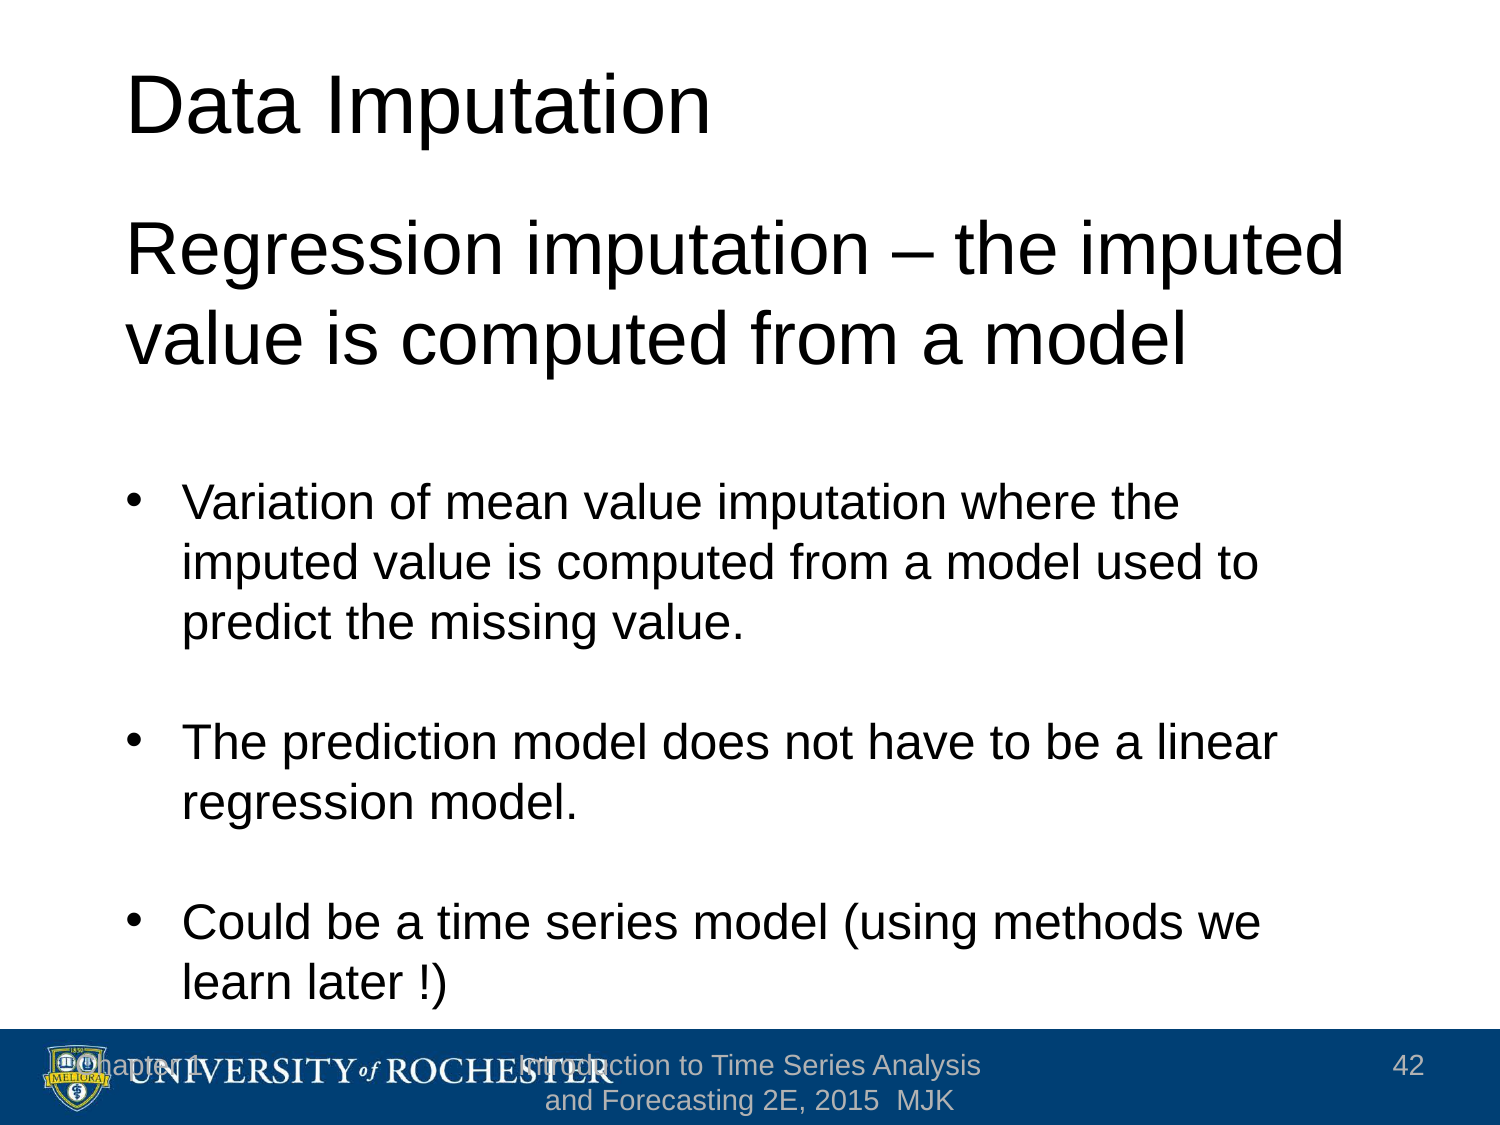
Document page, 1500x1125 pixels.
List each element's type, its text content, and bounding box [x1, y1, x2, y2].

slide_number Chapter 1 [75, 1046, 420, 1103]
picture [0, 1029, 1500, 1125]
footer Introduction to Time Series Analysis and Forecasting 2E, 2015 MJK [510, 1046, 990, 1103]
title Data Imputation [125, 50, 1365, 151]
list Regression imputation – the imputed value is computed from a model Variation of mean value imputation where the imputed value is computed from a model used to predict the missing value. The prediction model does not have to be a linear regression model. Could be a time series model (using methods we learn later !) [125, 199, 1365, 1018]
slide_number 42 [1080, 1046, 1425, 1103]
